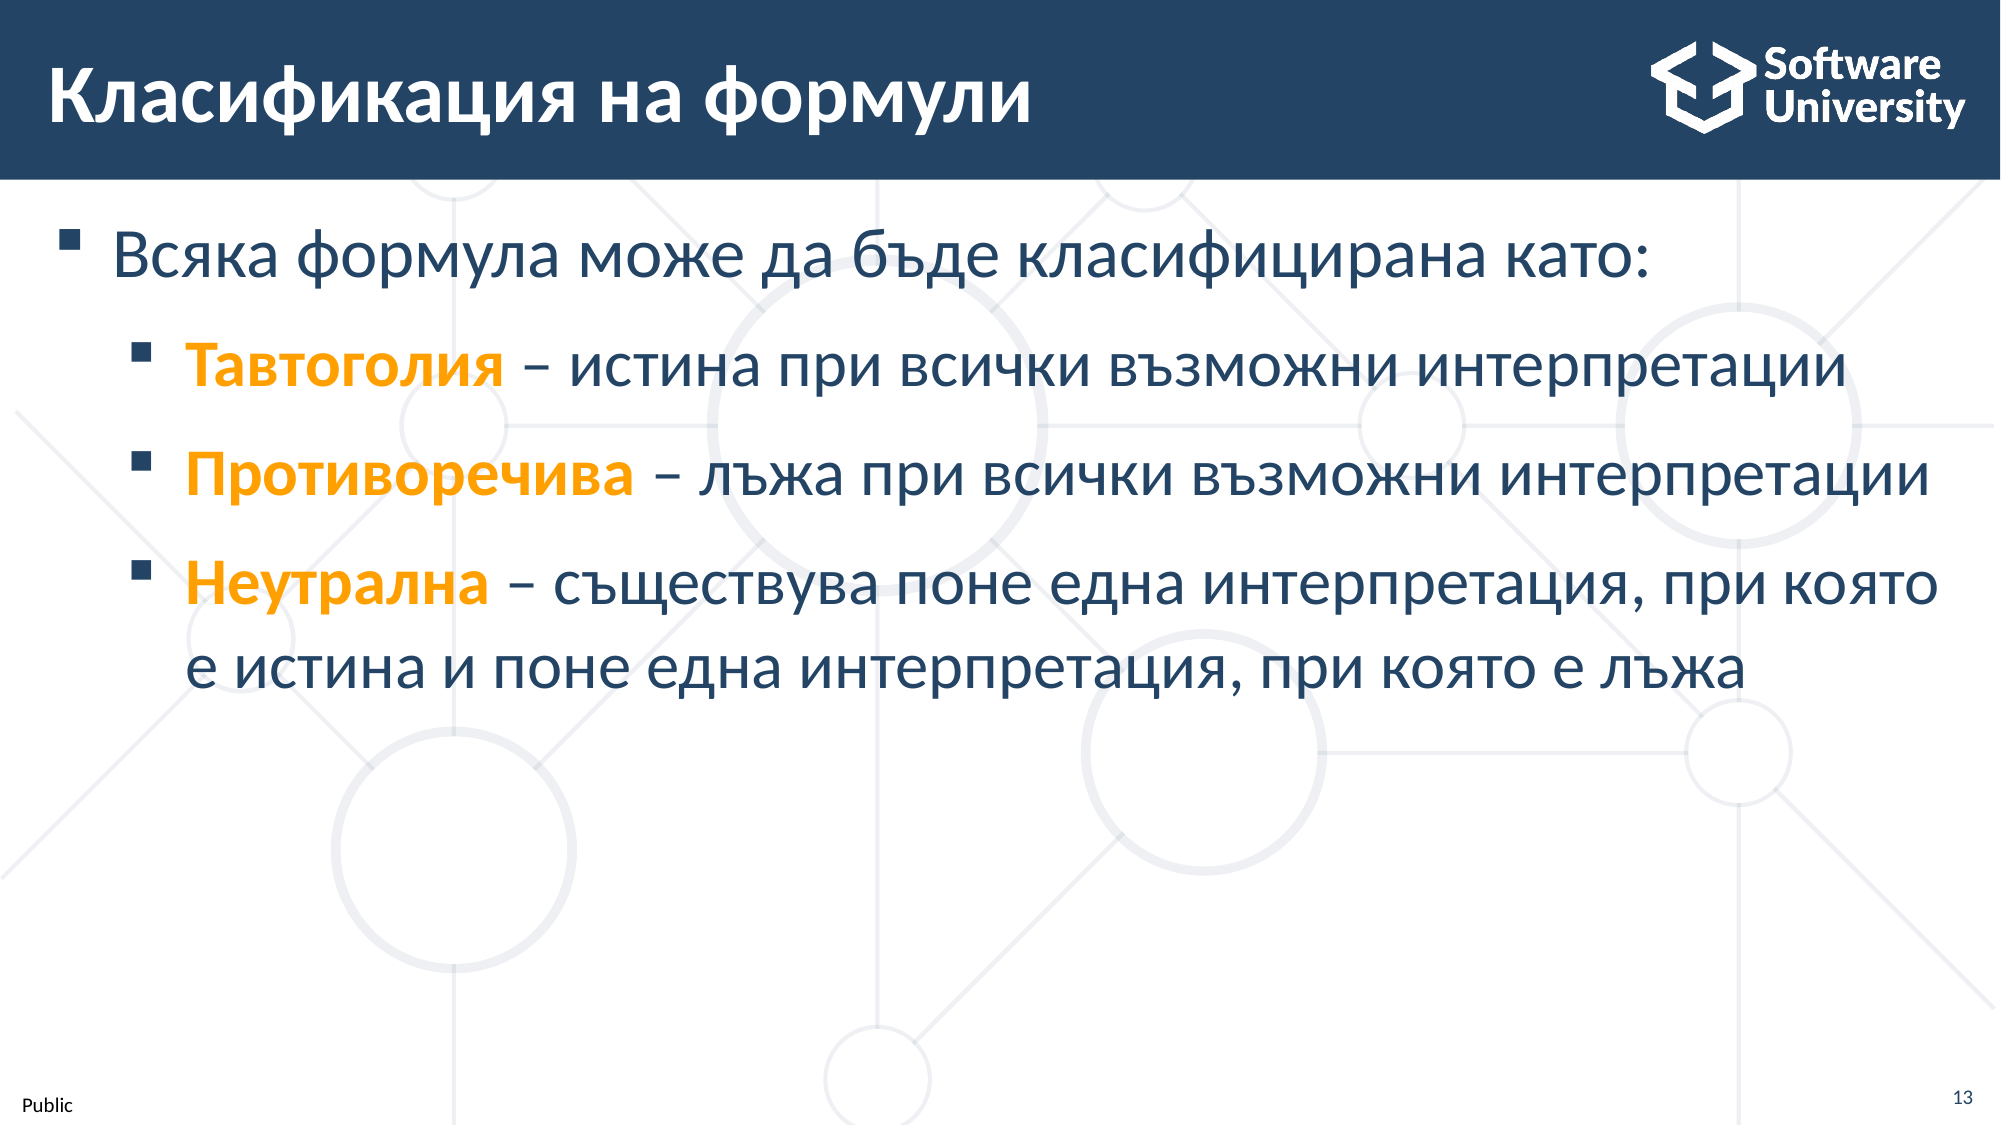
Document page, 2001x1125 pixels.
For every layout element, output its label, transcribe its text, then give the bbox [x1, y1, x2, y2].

list Всяка формула може да бъде класифицирана като: Тавтоголия – истина при всички възможни интерпретации Противоречива – лъжа при всички възможни интерпретации Неутрална – съществува поне една интерпретация, при която е истина и поне една интерпретация, при която е лъжа [35, 196, 1975, 1104]
title Класификация на формули [31, 16, 1625, 162]
picture [1651, 41, 1966, 134]
slide_number 13 [1927, 1067, 1989, 1117]
